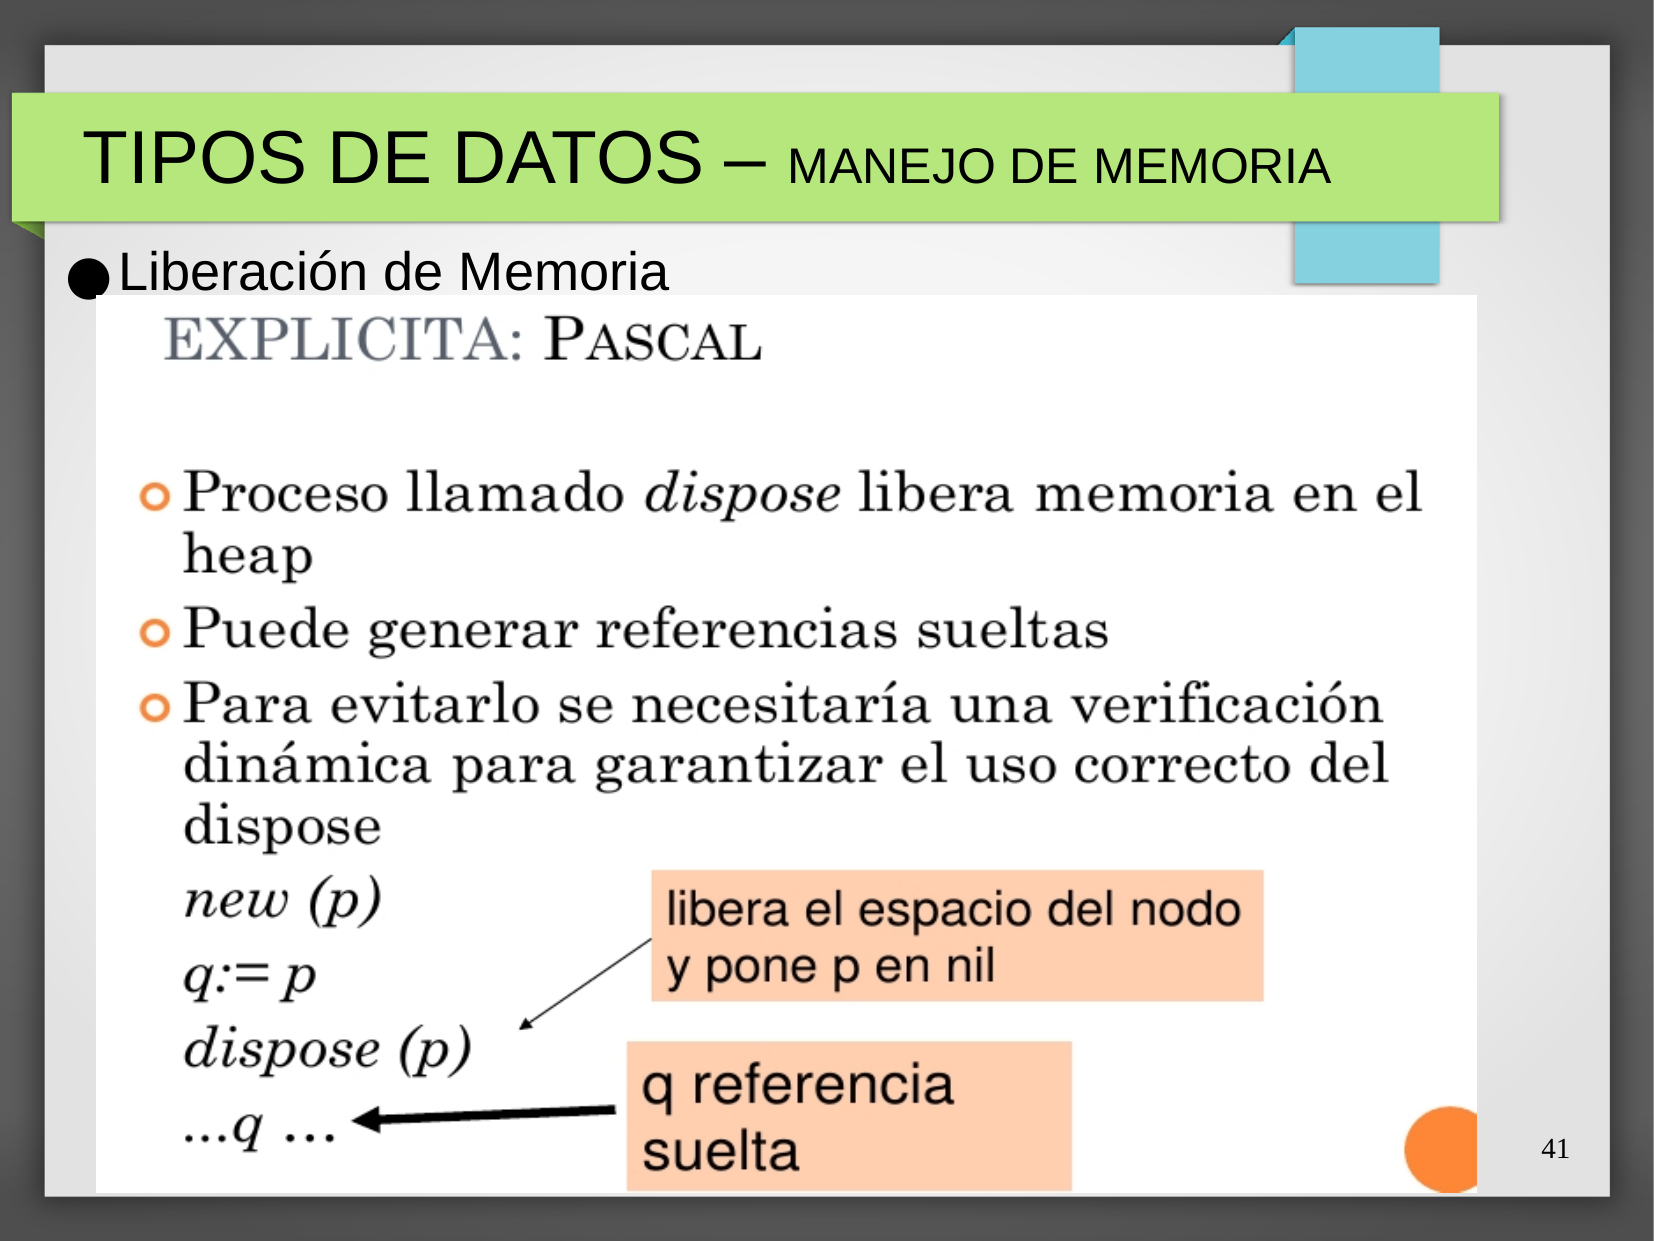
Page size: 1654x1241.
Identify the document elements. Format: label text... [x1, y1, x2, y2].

title TIPOS DE DATOS – MANEJO DE MEMORIA [82, 94, 1607, 213]
list Liberación de Memoria [47, 236, 1536, 1099]
picture [0, 0, 1654, 1241]
slide_number 41 [1185, 1129, 1571, 1216]
